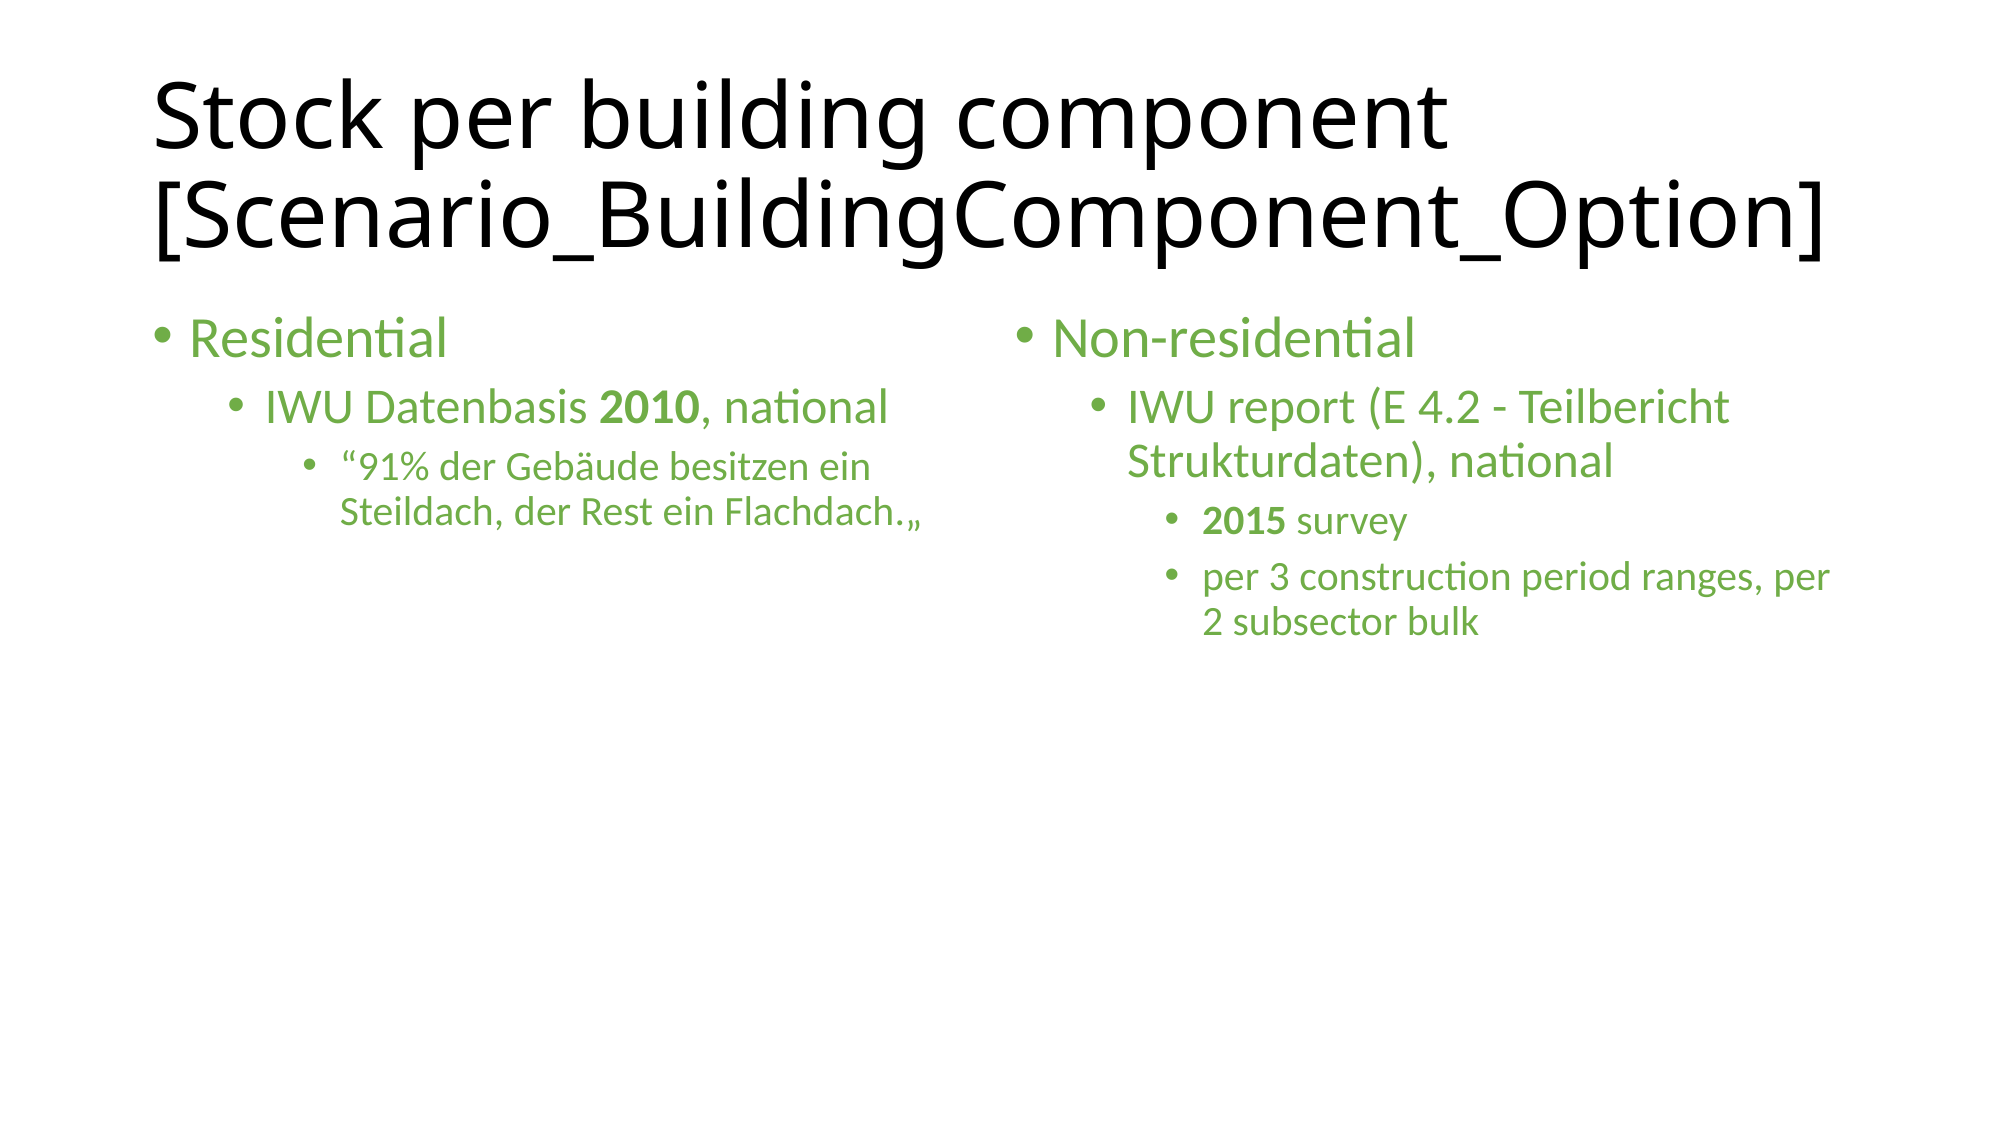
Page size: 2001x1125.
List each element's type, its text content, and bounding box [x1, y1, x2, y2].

title Stock per building component [Scenario_BuildingComponent_Option] [137, 59, 1863, 278]
list Residential IWU Datenbasis 2010, national “91% der Gebäude besitzen ein Steildach, der Rest ein Flachdach.„ [137, 299, 999, 1014]
list Non-residential IWU report (E 4.2 - Teilbericht Strukturdaten), national 2015 survey per 3 construction period ranges, per 2 subsector bulk [999, 299, 1862, 1014]
